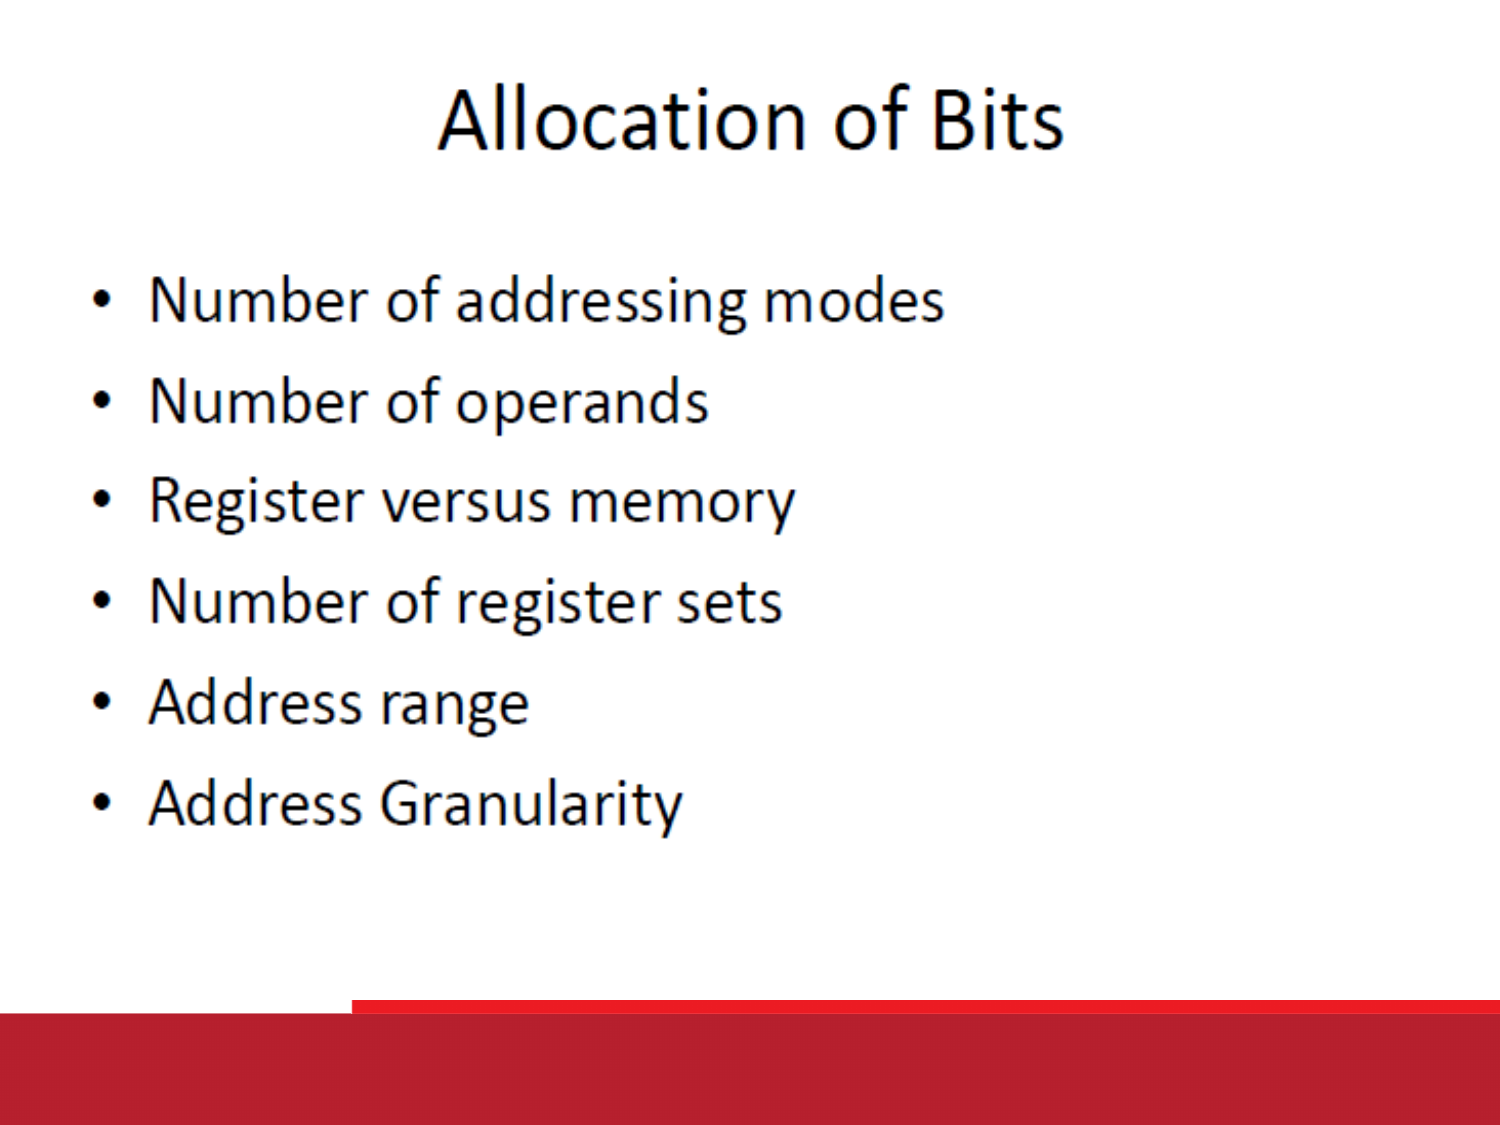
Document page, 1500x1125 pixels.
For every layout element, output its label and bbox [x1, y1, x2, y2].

list [0, 0, 1500, 1001]
picture [0, 1001, 1500, 1125]
